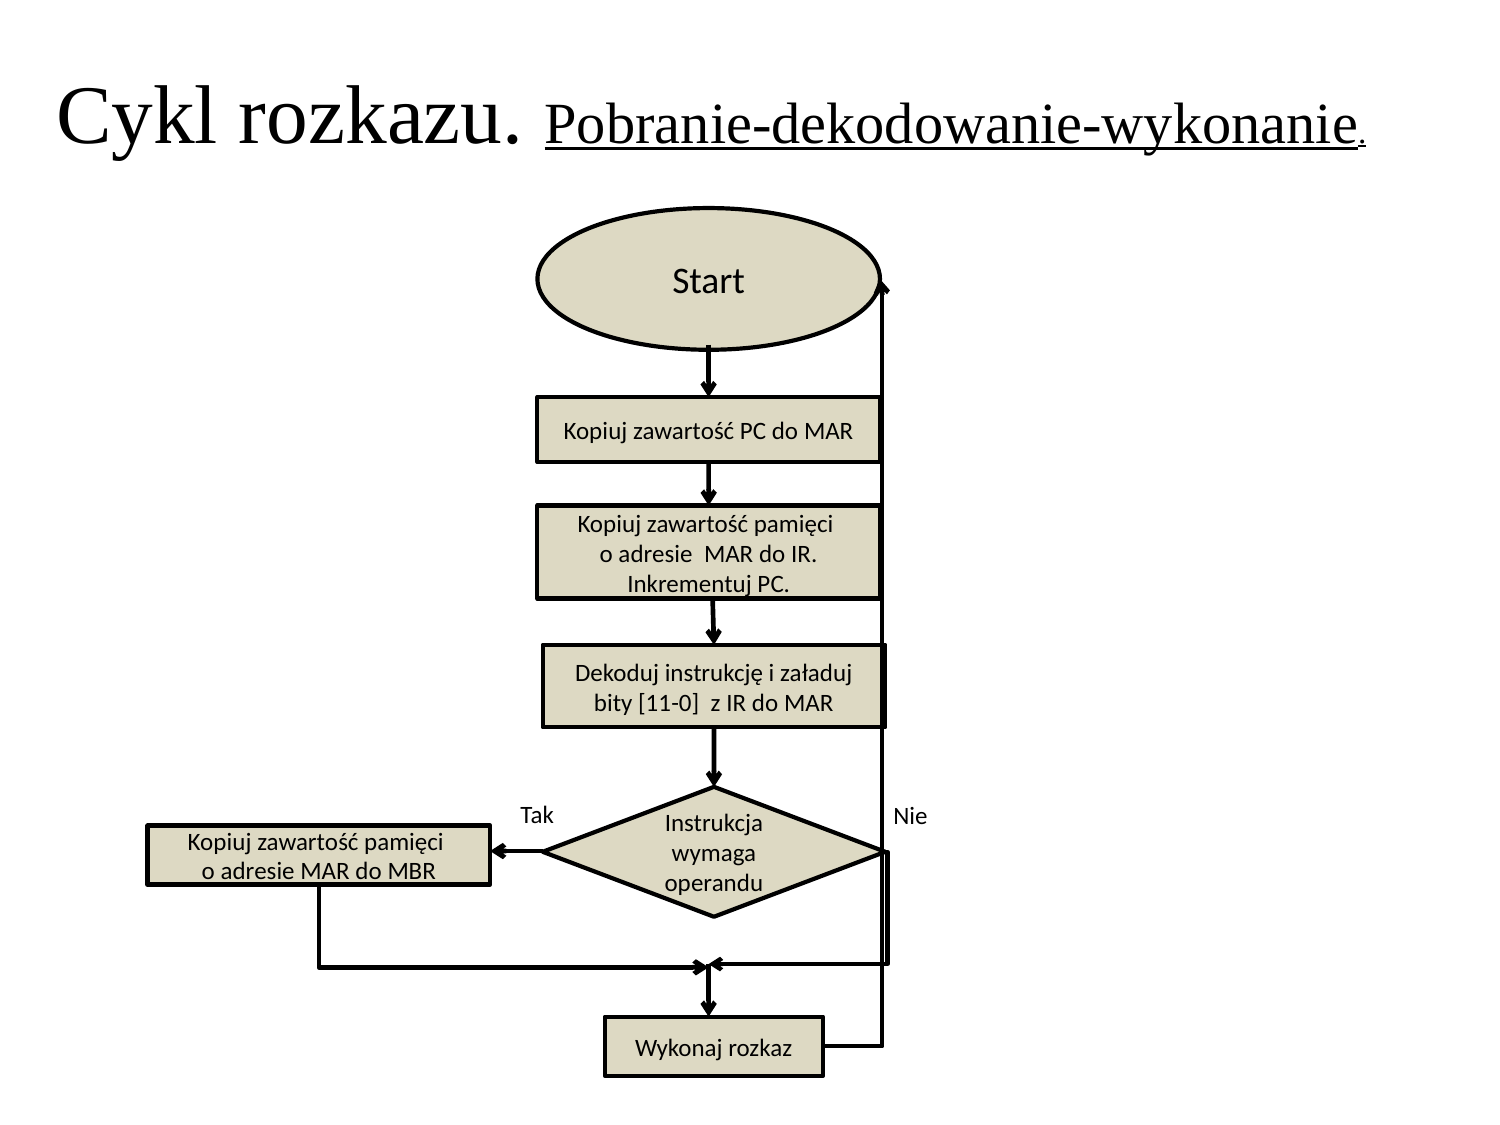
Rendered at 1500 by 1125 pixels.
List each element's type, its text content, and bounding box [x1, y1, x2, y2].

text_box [147, 207, 944, 1076]
text_box Cykl rozkazu. Pobranie-dekodowanie-wykonanie. [41, 52, 1459, 168]
